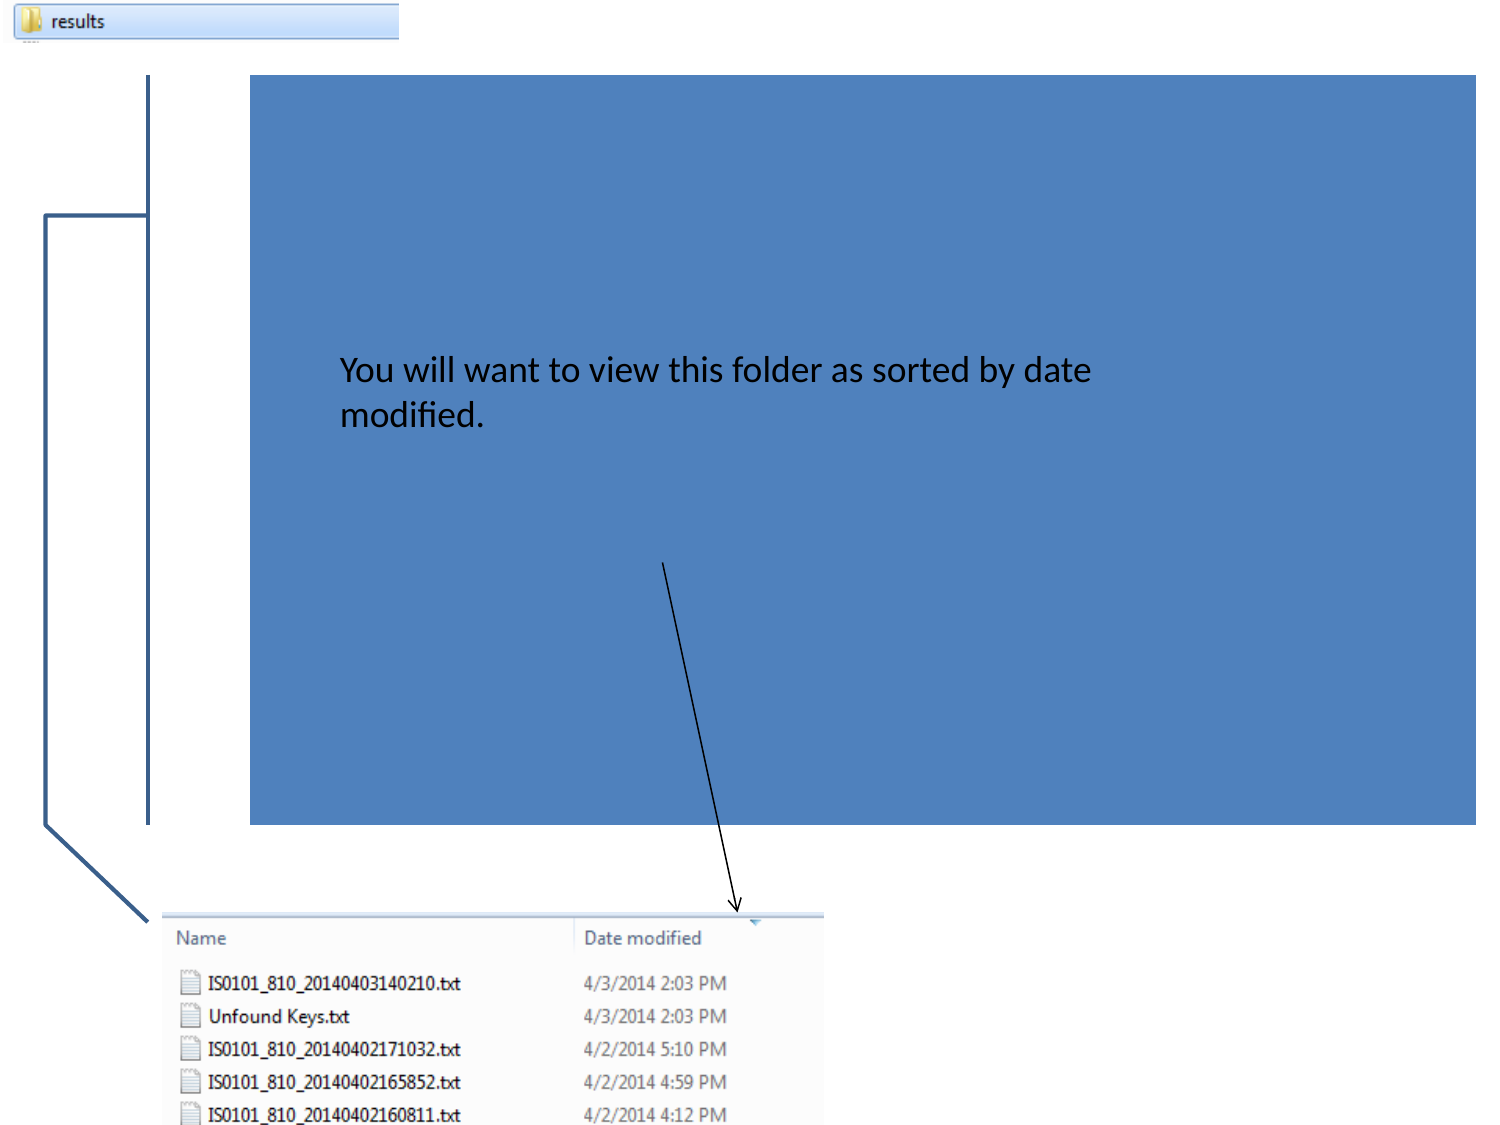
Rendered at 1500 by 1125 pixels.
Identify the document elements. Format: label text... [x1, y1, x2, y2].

text_box You will want to view this folder as sorted by date modified. [324, 337, 1125, 443]
picture [162, 912, 824, 1125]
text_box [250, 75, 1476, 825]
picture [3, 0, 399, 43]
text_box [43, 74, 150, 924]
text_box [662, 562, 738, 913]
